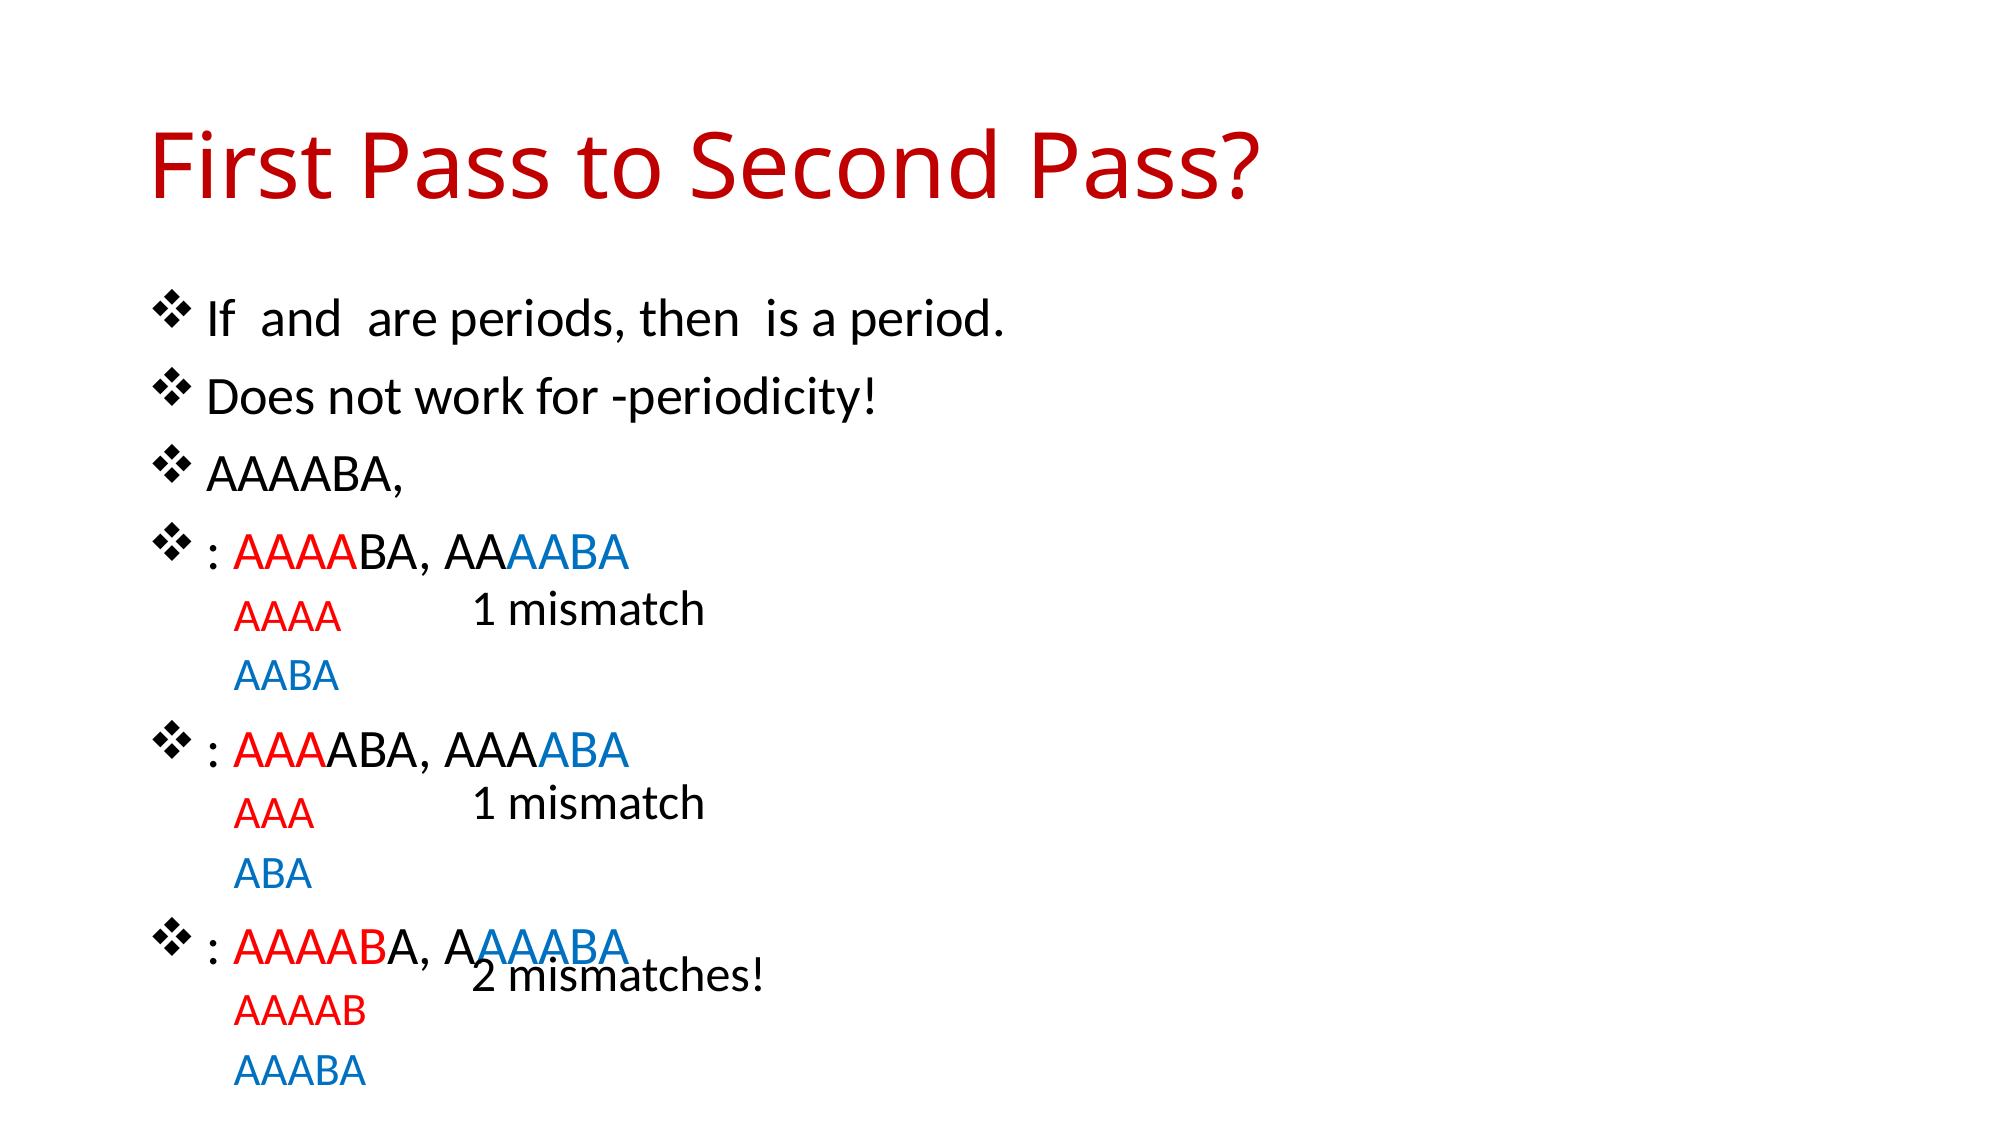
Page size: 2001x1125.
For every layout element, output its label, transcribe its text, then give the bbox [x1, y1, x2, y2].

text_box 2 mismatches! [456, 934, 838, 1010]
text_box 1 mismatch [456, 567, 778, 643]
title First Pass to Second Pass? [132, 59, 1858, 278]
text_box 1 mismatch [456, 762, 778, 838]
